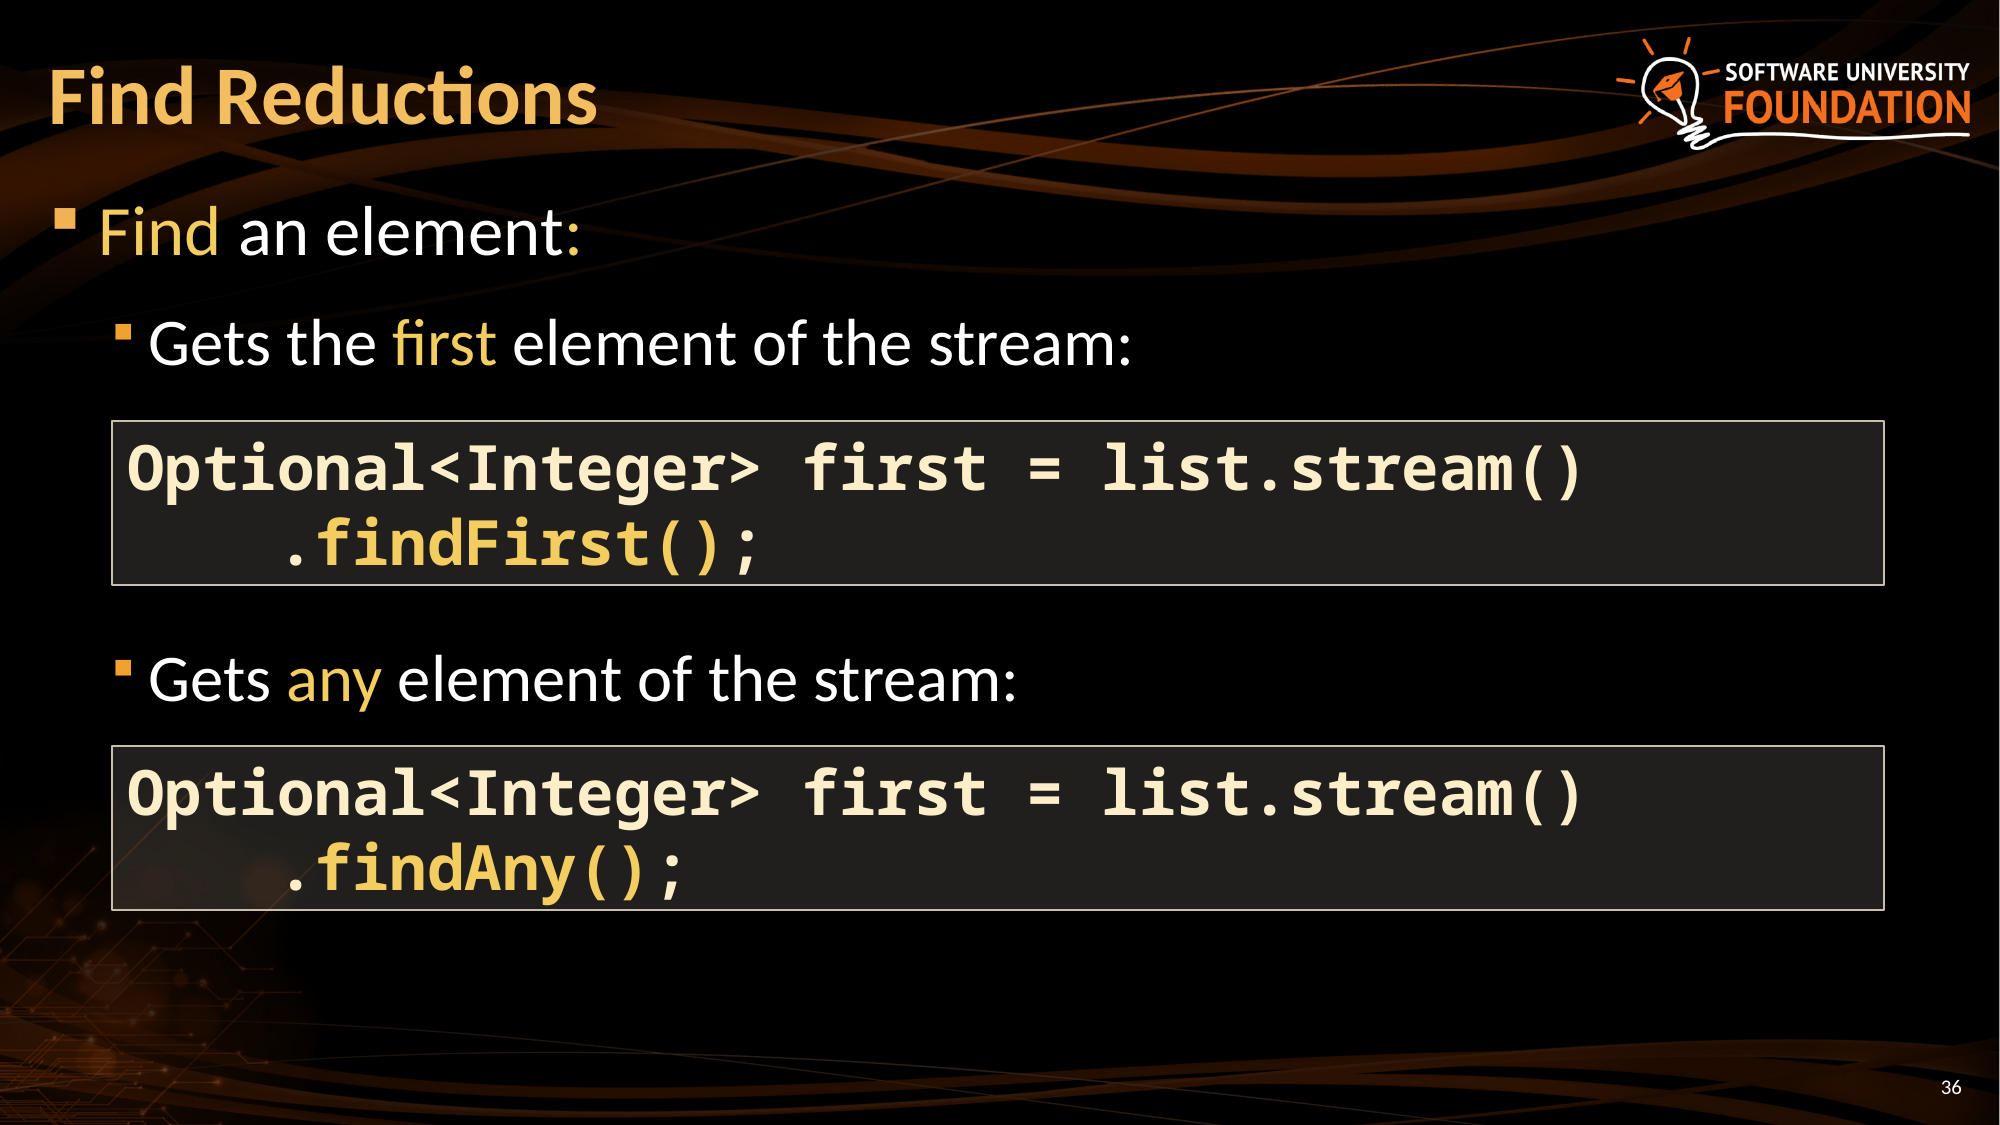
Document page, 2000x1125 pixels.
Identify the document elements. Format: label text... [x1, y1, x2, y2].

text_box Optional<Integer> first = list.stream() .findFirst(); [112, 420, 1884, 586]
list Find an element: Gets the first element of the stream: Gets any element of the stream: [31, 174, 1968, 1089]
picture [0, 0, 2000, 1125]
text_box Optional<Integer> first = list.stream() .findAny(); [112, 745, 1884, 911]
title Find Reductions [30, 6, 1602, 189]
slide_number 36 [1897, 1070, 1968, 1103]
